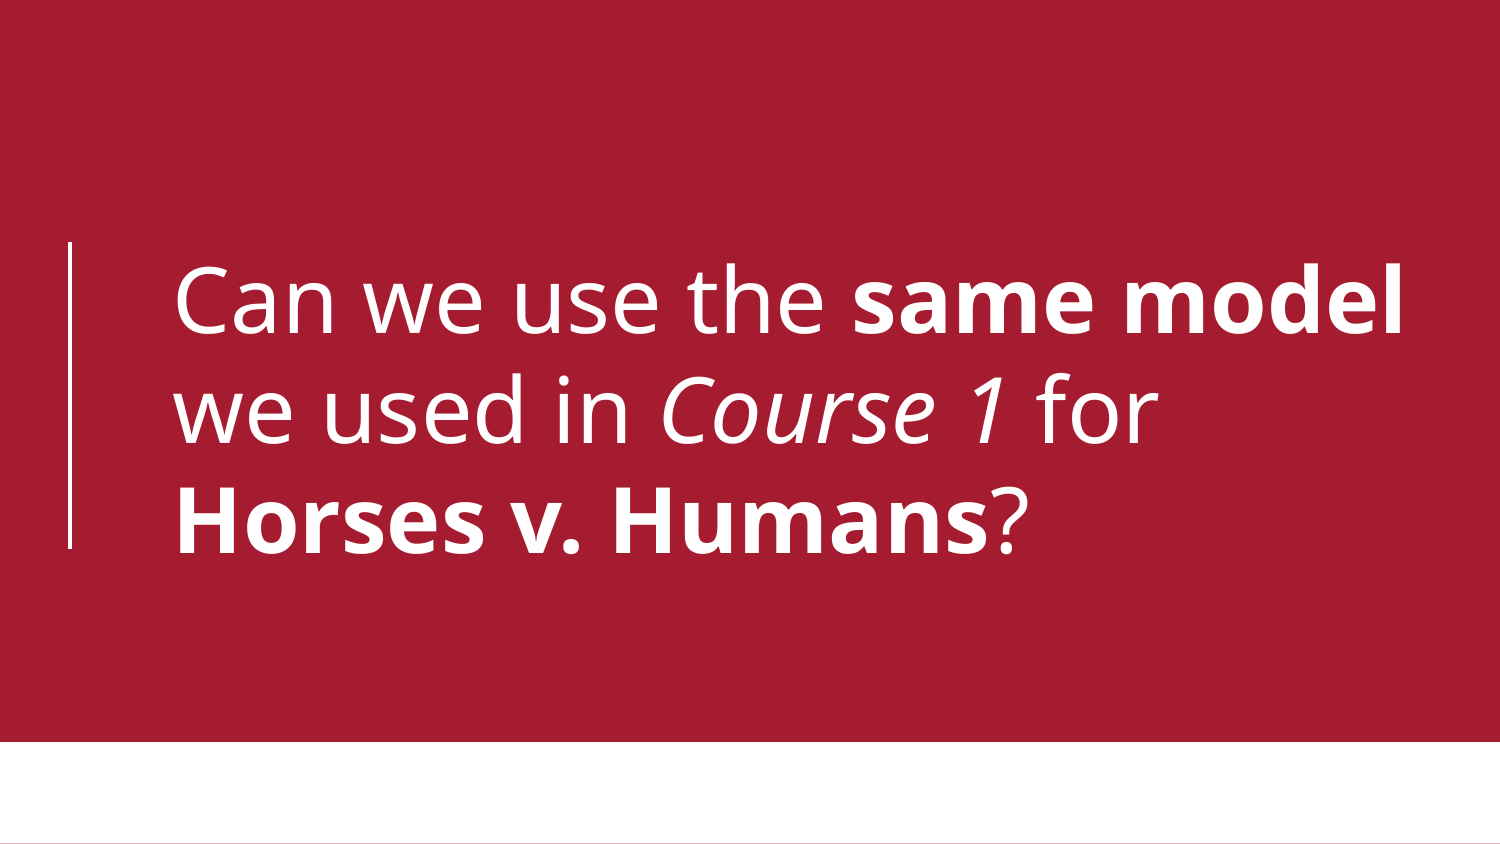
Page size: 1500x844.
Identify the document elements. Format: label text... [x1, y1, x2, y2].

title Can we use the same model we used in Course 1 for Horses v. Humans? [157, 336, 1450, 477]
